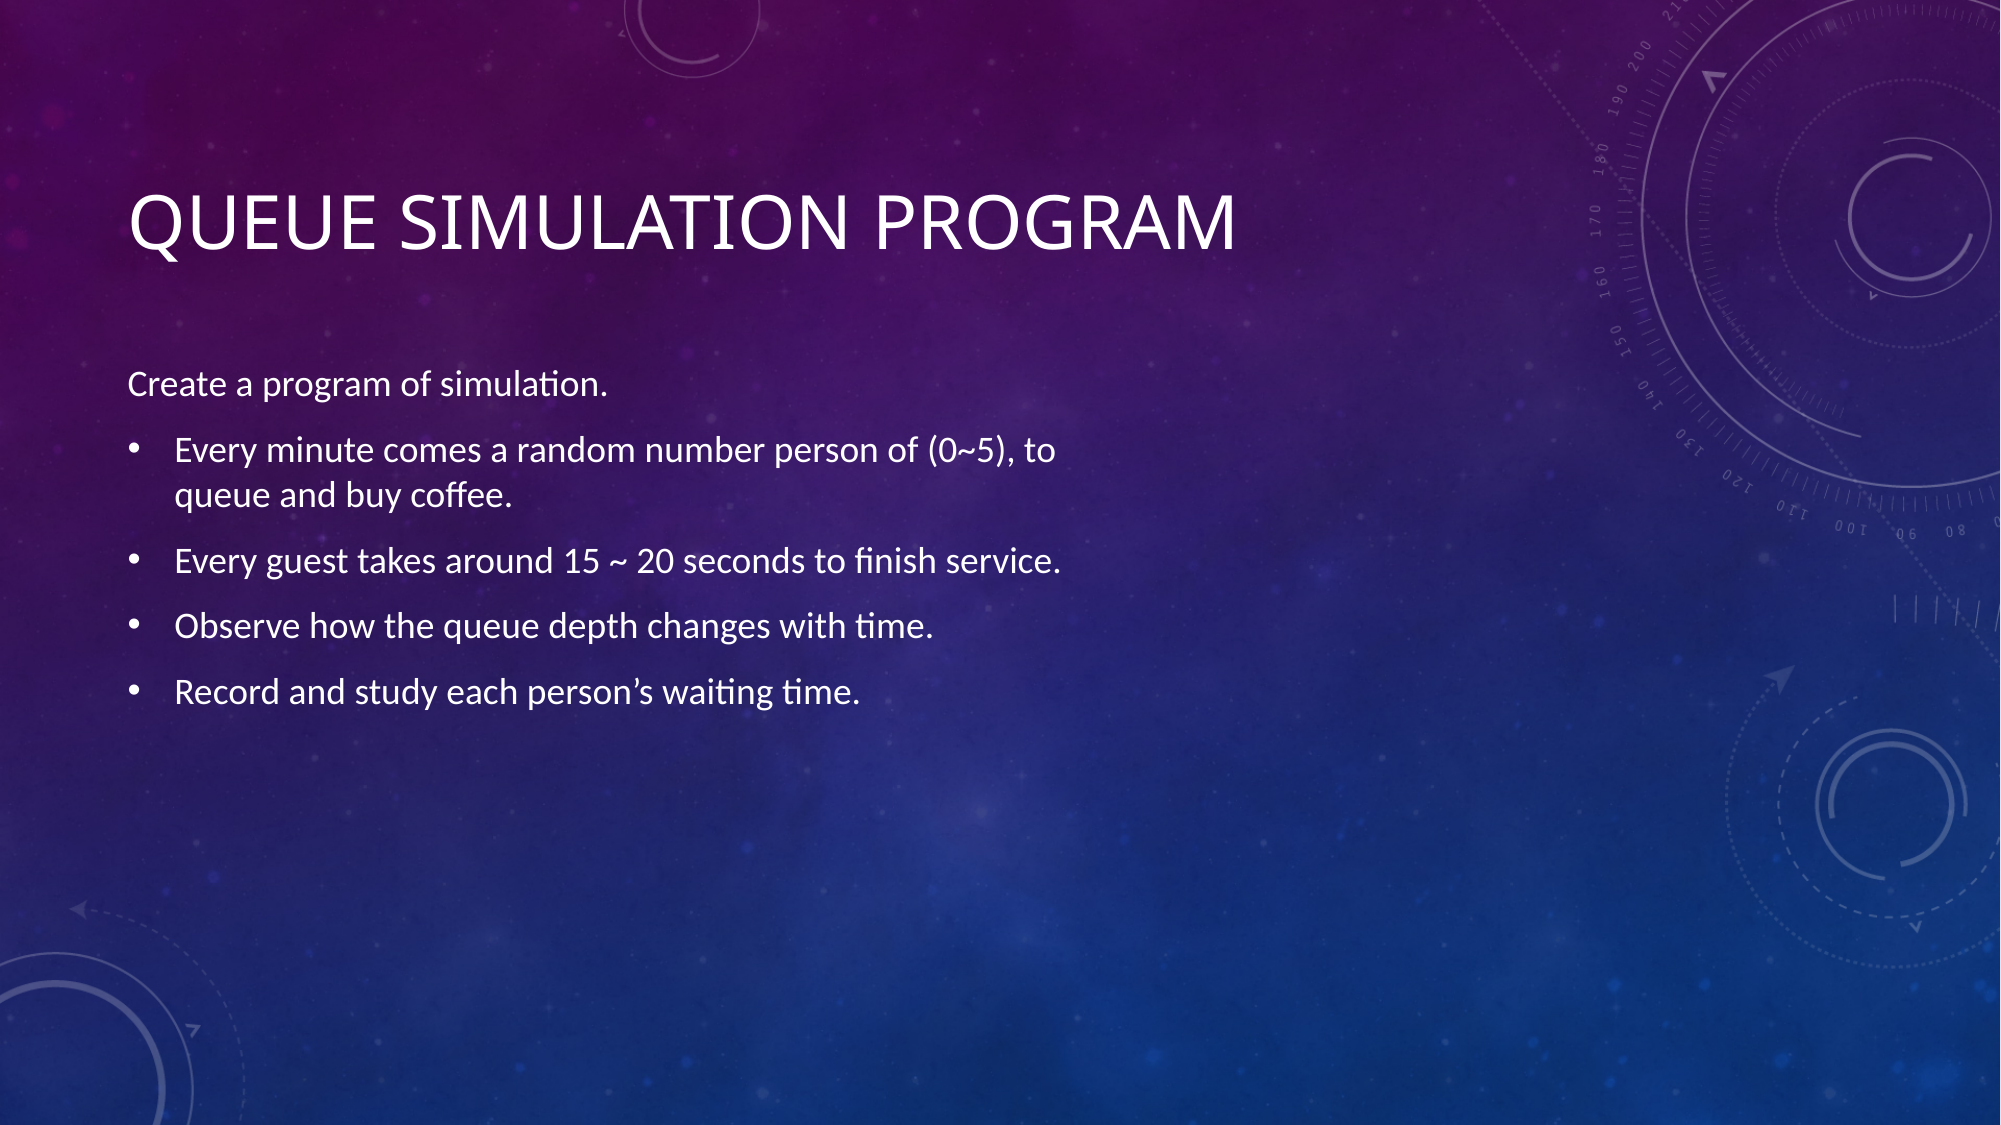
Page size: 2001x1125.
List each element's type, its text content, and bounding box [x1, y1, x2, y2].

title Queue simulation program [112, 99, 1775, 339]
picture [0, 0, 2001, 1125]
list Create a program of simulation. Every minute comes a random number person of (0~5), to queue and buy coffee. Every guest takes around 15 ~ 20 seconds to finish service. Observe how the queue depth changes with time. Record and study each person’s waiting time. [112, 351, 1142, 973]
